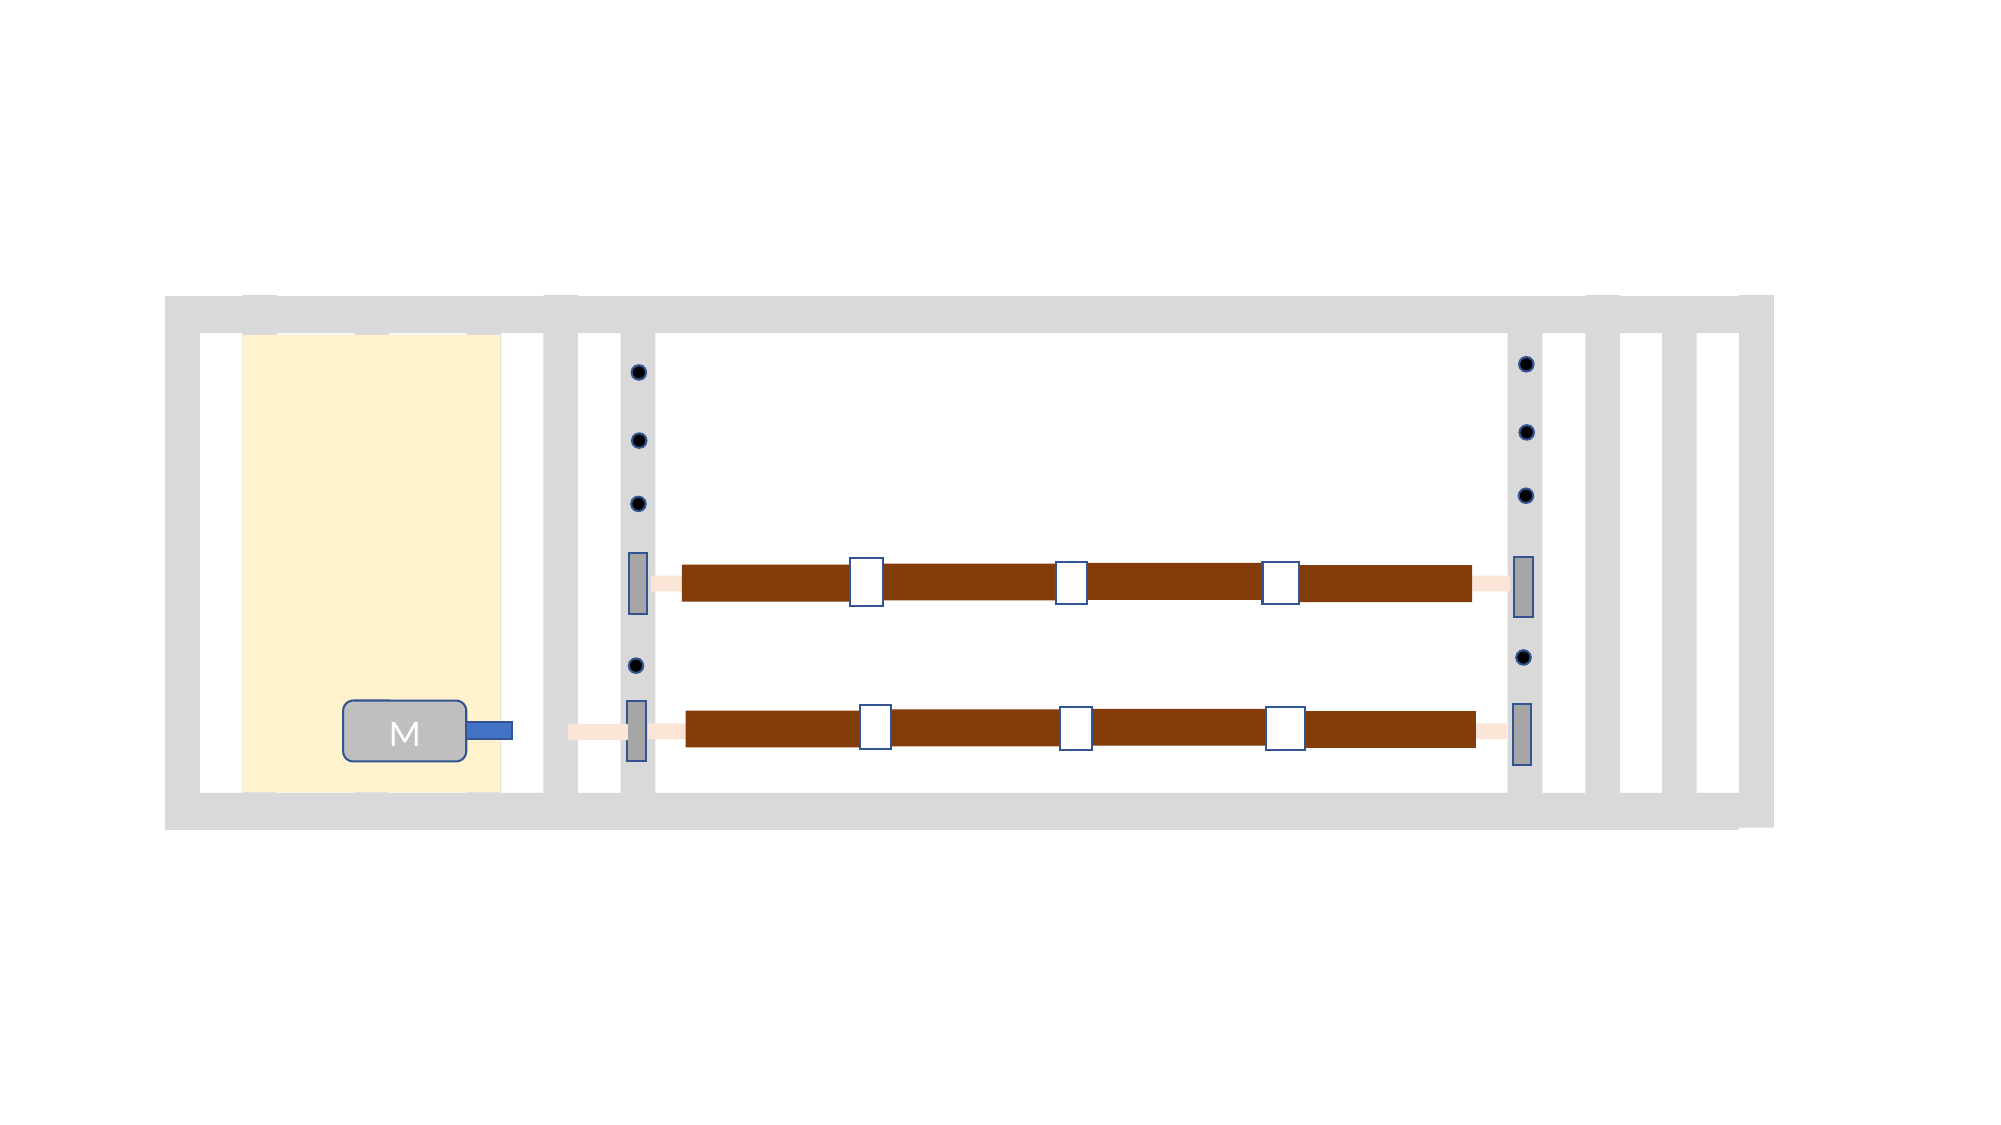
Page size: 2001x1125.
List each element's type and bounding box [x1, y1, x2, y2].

text_box [165, 295, 1774, 830]
